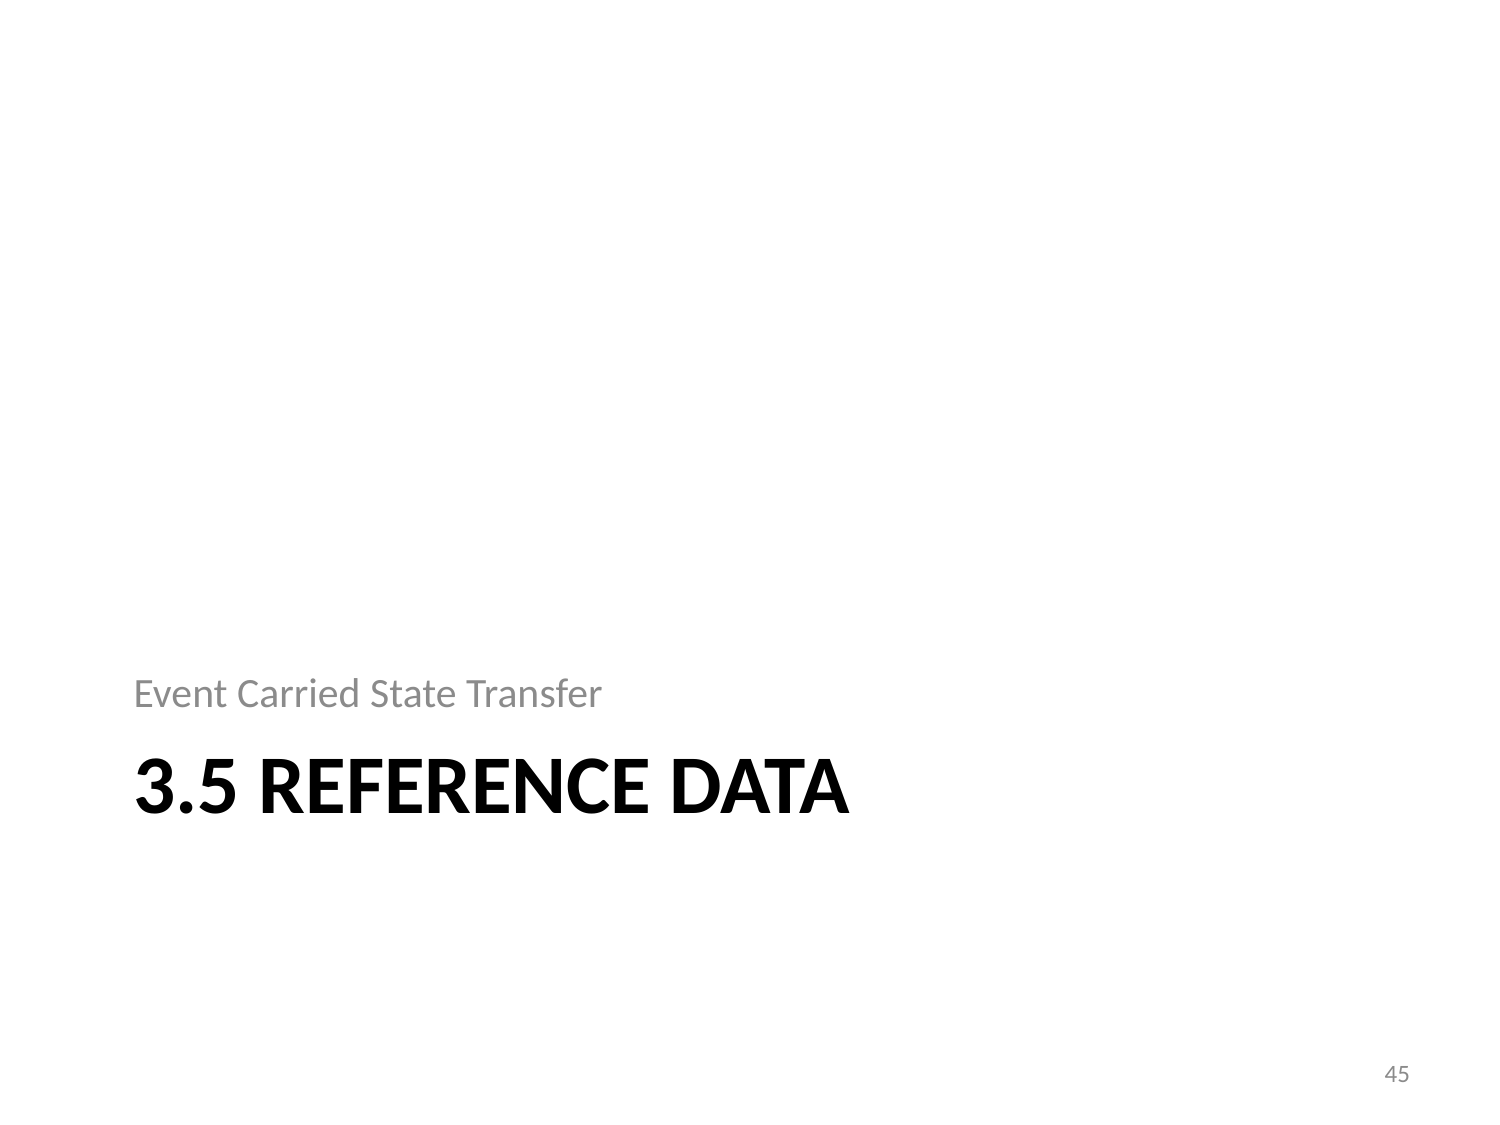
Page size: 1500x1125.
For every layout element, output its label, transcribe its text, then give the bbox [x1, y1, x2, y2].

slide_number 45 [1074, 1042, 1425, 1103]
list Event Carried State Transfer [118, 476, 1394, 723]
title 3.5 Reference Data [118, 723, 1394, 947]
